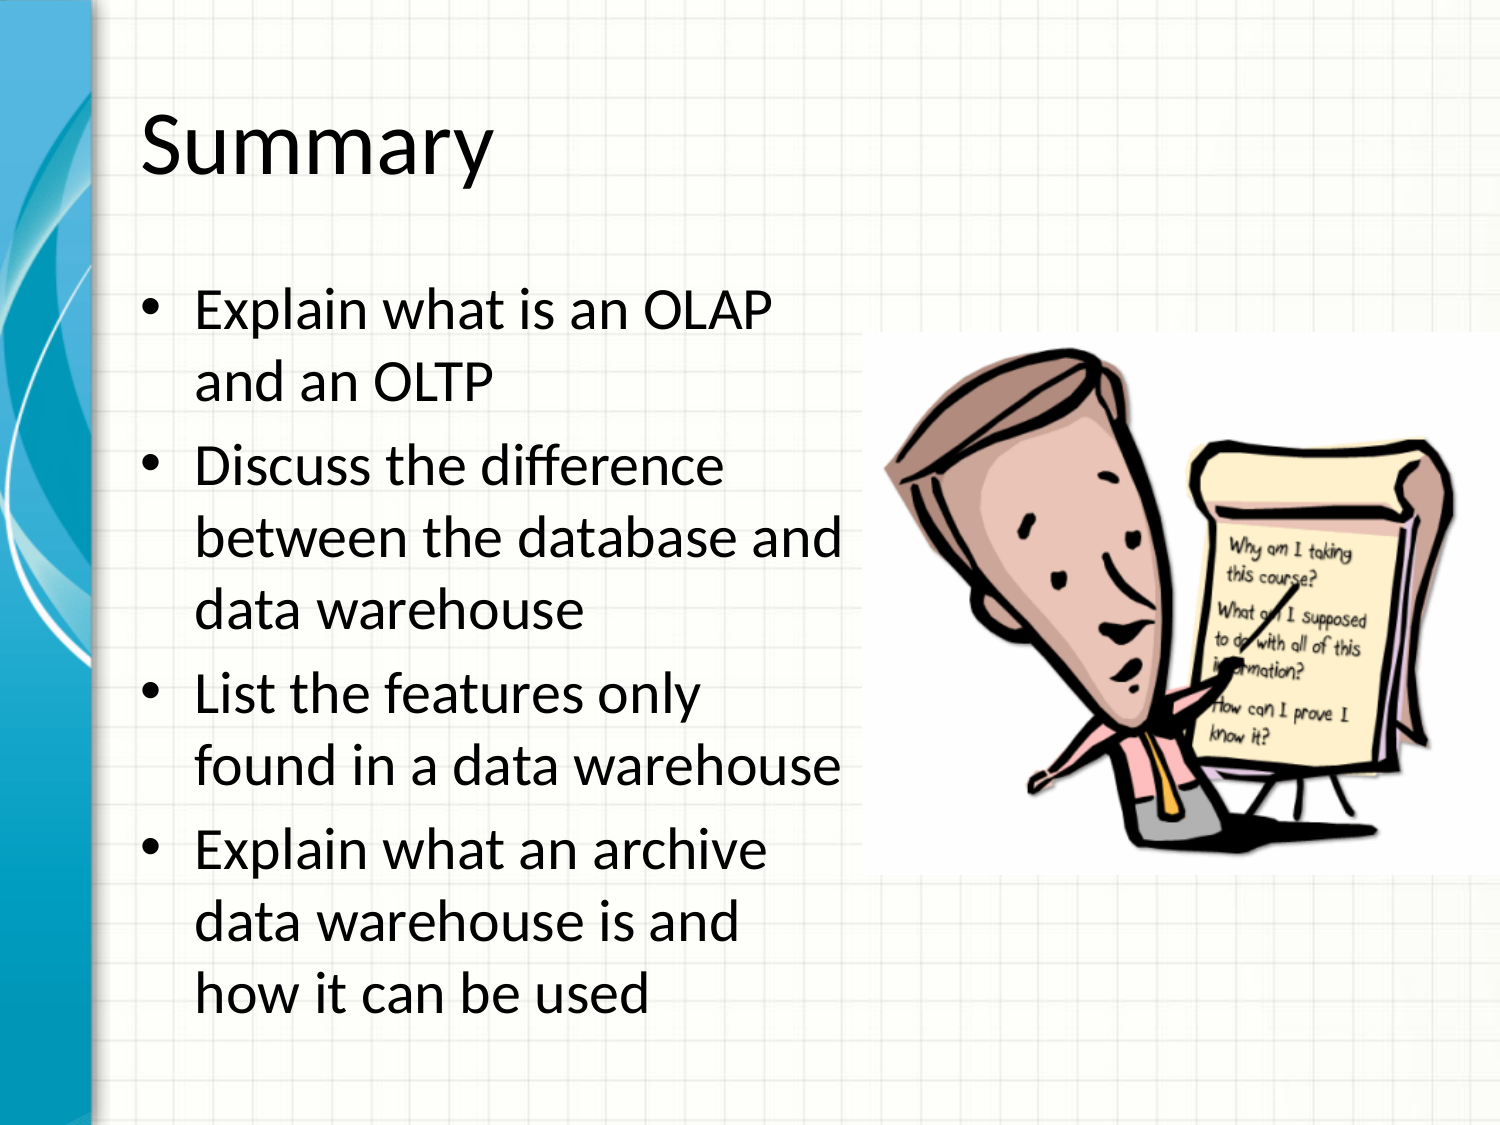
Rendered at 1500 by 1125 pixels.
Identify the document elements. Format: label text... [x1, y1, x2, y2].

picture [0, 0, 1500, 1125]
list Explain what is an OLAP and an OLTP Discuss the difference between the database and data warehouse List the features only found in a data warehouse Explain what an archive data warehouse is and how it can be used [125, 261, 863, 1046]
title Summary [125, 44, 1450, 232]
